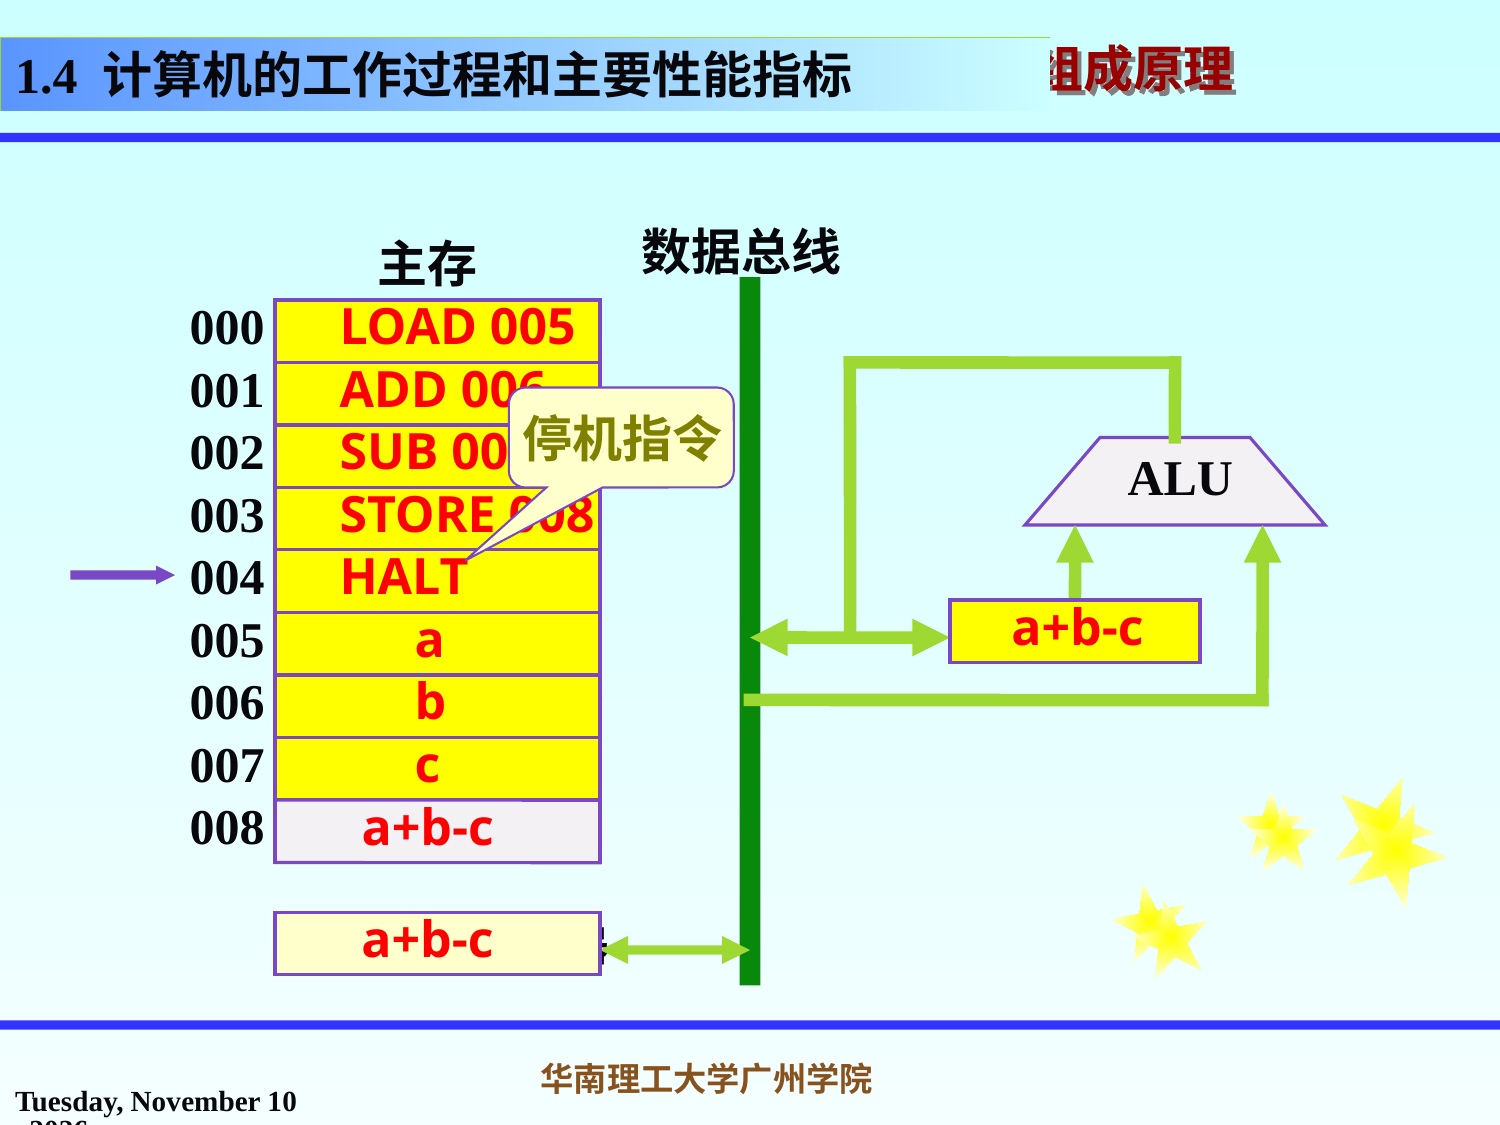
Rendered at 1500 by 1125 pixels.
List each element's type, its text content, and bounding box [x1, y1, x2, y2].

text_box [174, 212, 1326, 978]
title 1.4 计算机的工作过程和主要性能指标 [0, 37, 1050, 111]
text_box [74, 570, 169, 580]
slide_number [0, 1050, 313, 1125]
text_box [506, 387, 739, 488]
